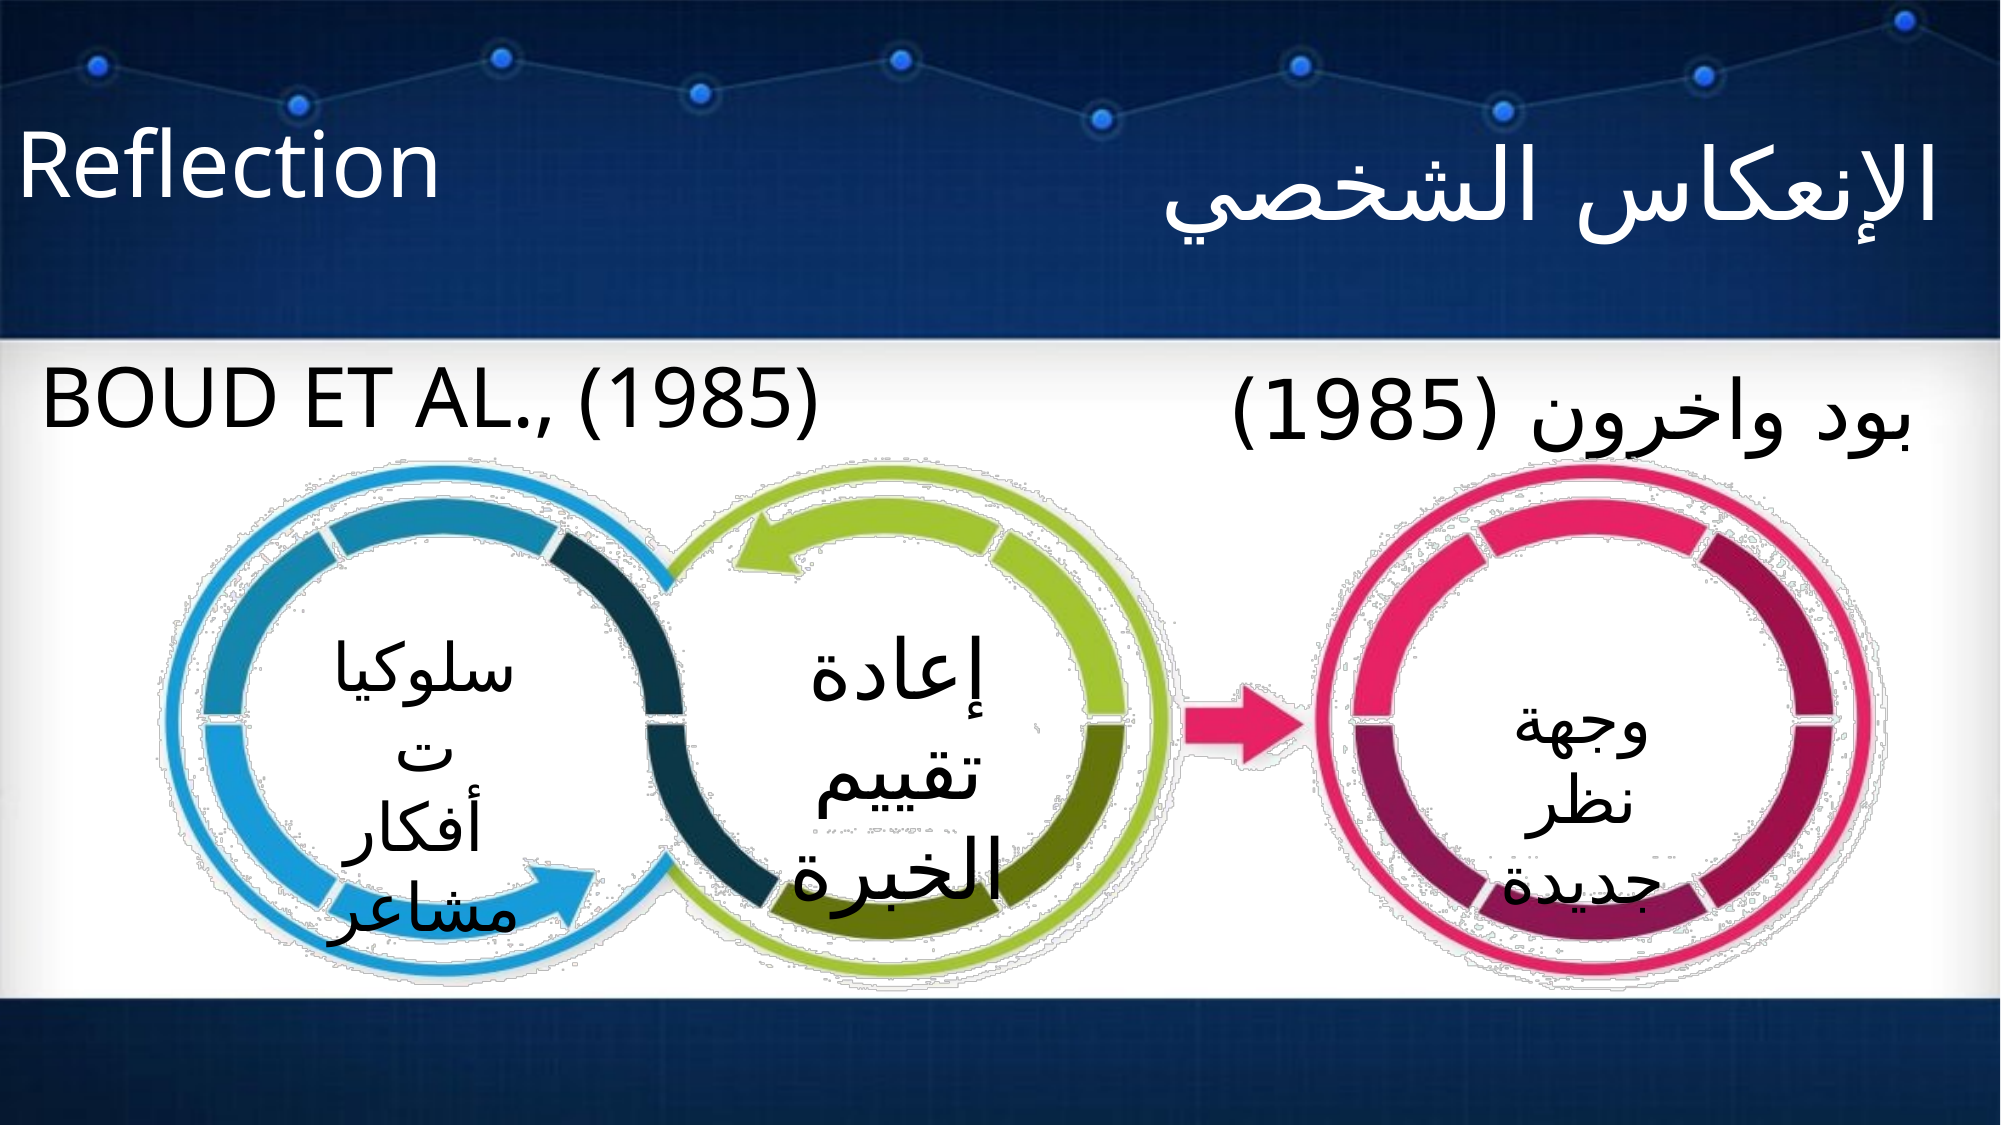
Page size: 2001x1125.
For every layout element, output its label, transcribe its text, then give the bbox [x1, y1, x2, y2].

text_box بود واخرون (1985) [1206, 318, 1958, 508]
picture [0, 0, 2001, 1125]
text_box الإنعكاس الشخصي [1143, 93, 1958, 283]
text_box Boud et al., (1985) [24, 305, 1094, 495]
title Reflection [0, 73, 600, 263]
